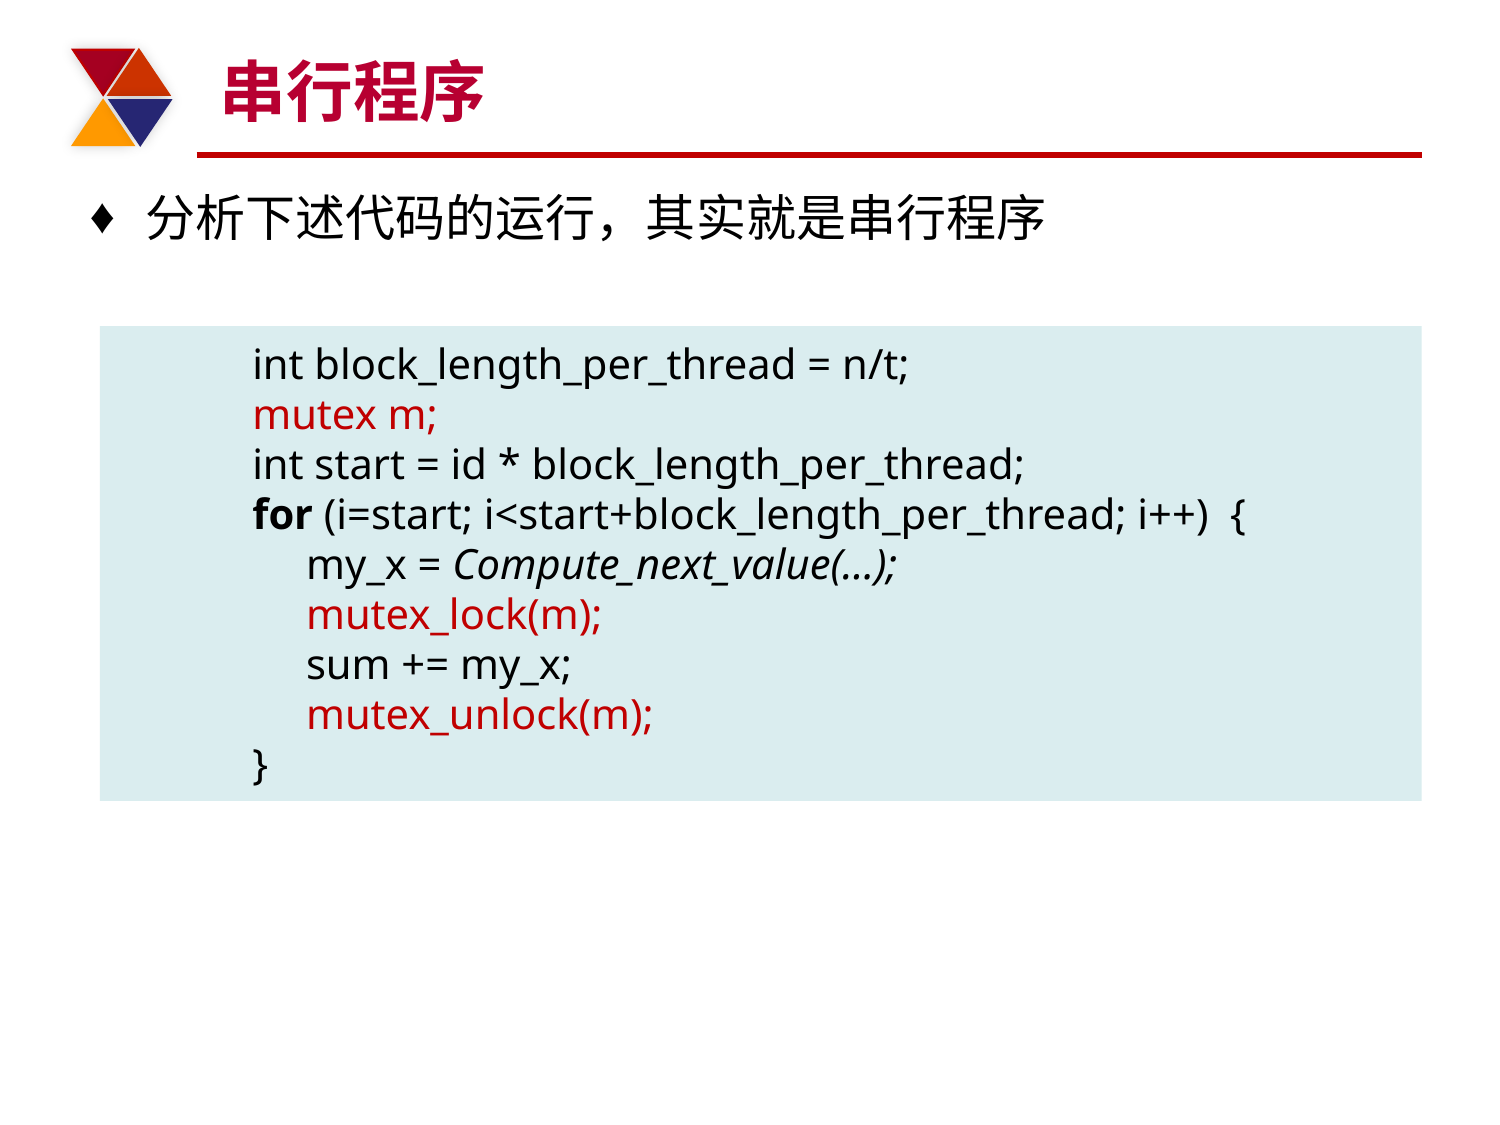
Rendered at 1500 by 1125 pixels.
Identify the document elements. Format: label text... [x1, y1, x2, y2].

title 串行程序 [204, 36, 1405, 137]
list 分析下述代码的运行，其实就是串行程序 [79, 181, 1422, 828]
text_box int block_length_per_thread = n/t; mutex m; int start = id * block_length_per_thread; for (i=start; i<start+block_length_per_thread; i++) { my_x = Compute_next_value(…); mutex_lock(m); sum += my_x; mutex_unlock(m); } [237, 330, 1405, 796]
